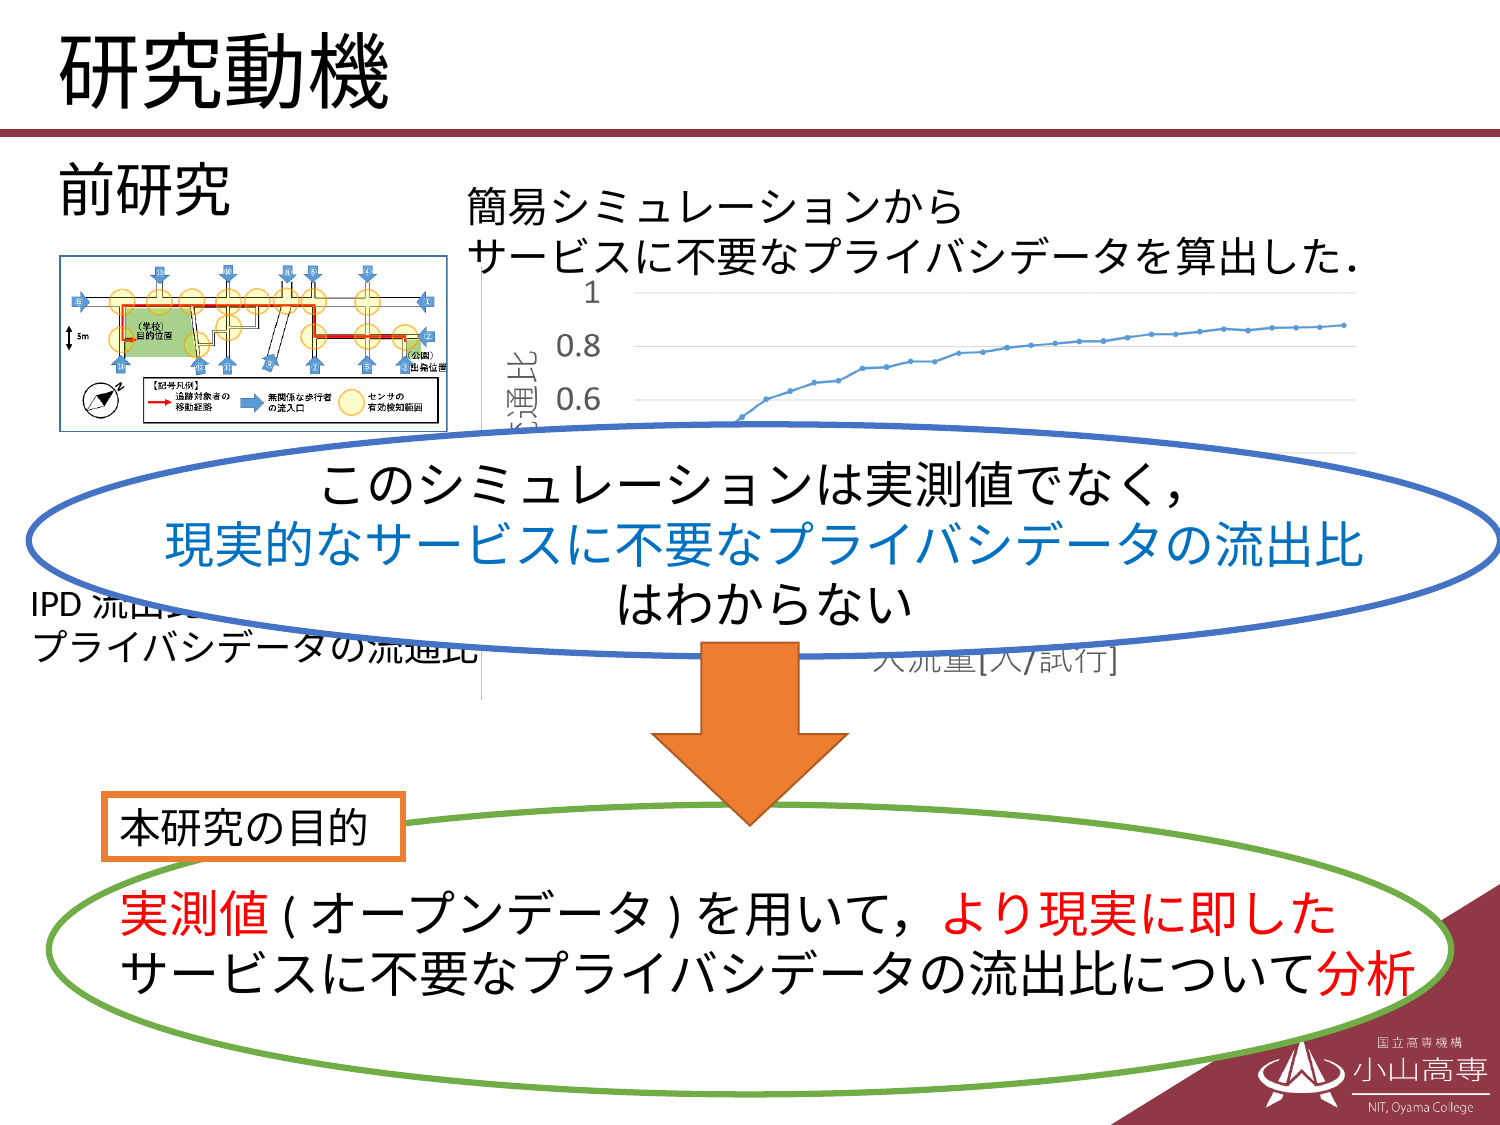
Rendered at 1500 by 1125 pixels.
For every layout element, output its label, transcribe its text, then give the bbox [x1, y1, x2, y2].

picture [59, 255, 452, 424]
picture [0, 129, 1500, 137]
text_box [28, 424, 1500, 657]
text_box [650, 700, 850, 804]
text_box IPD流出比：サービスに不要なプライバシデータの流通比 [15, 572, 481, 677]
title 研究動機 [42, 20, 1294, 130]
text_box 本研究の目的 [103, 793, 404, 804]
picture [481, 657, 1370, 700]
text_box 簡易シミュレーションから サービスに不要なプライバシデータを算出した． [451, 173, 1480, 288]
picture [1112, 885, 1500, 1125]
picture [481, 266, 1370, 424]
text_box 前研究 [42, 145, 609, 231]
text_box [48, 804, 1452, 1095]
